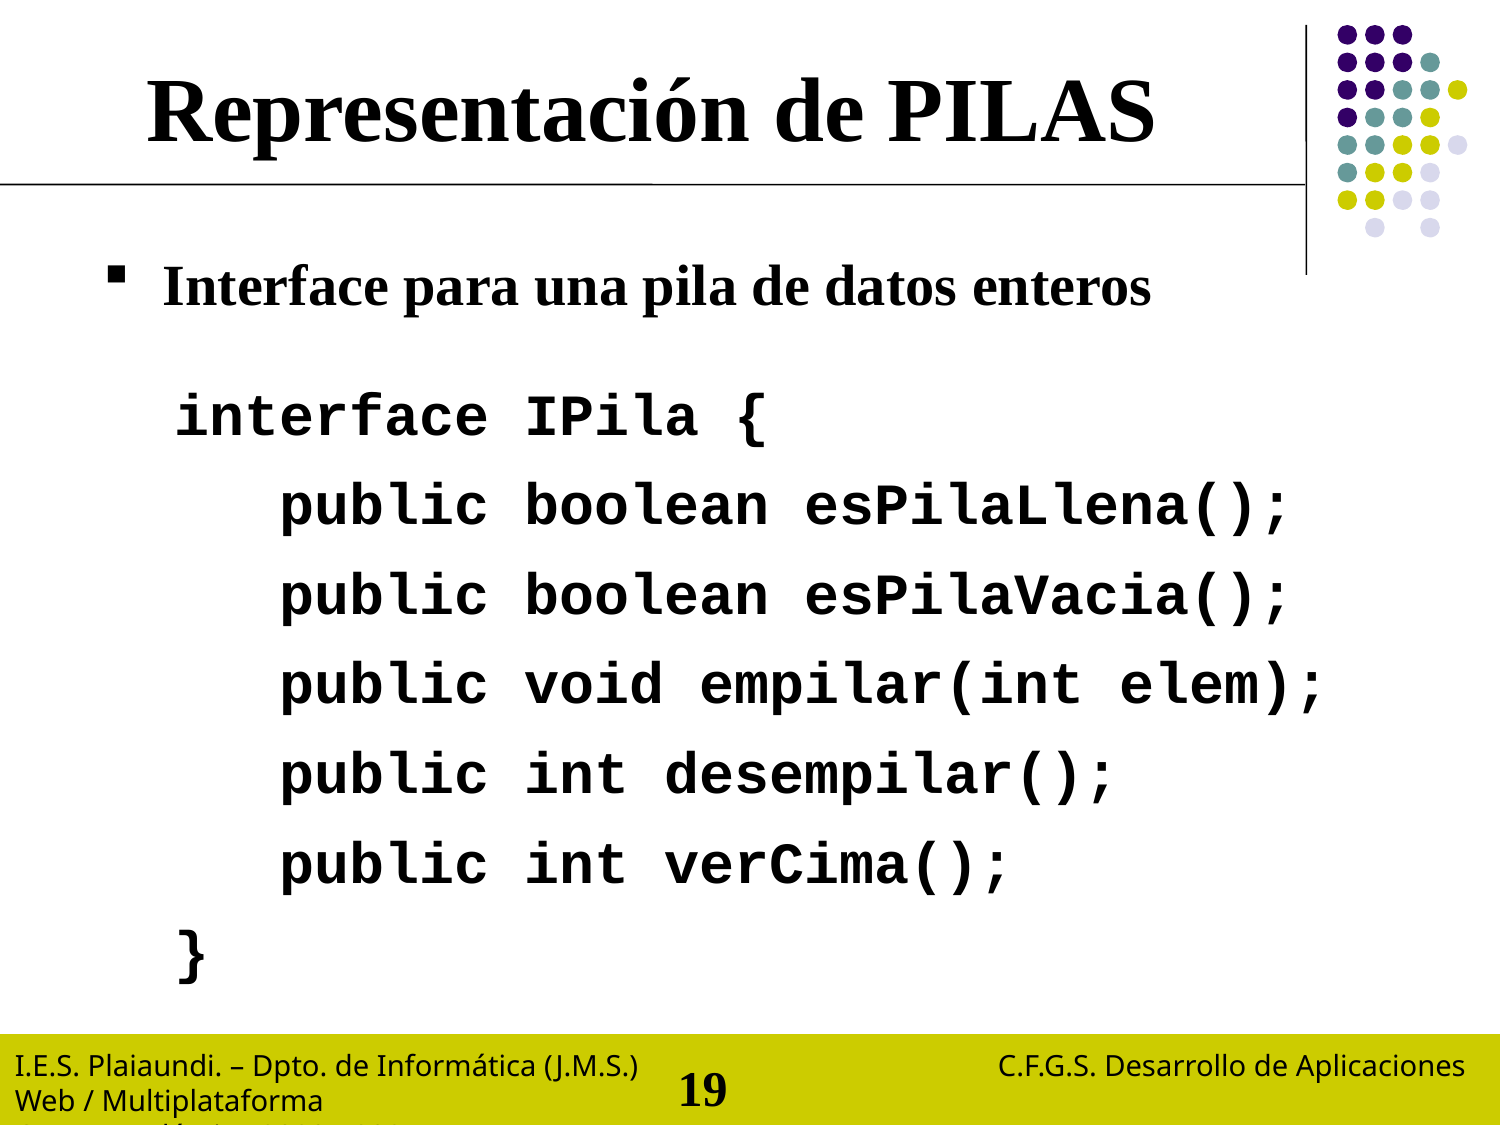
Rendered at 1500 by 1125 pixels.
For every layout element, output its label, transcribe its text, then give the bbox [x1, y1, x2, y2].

text_box Representación de PILAS [0, 42, 1306, 168]
text_box 19 [643, 1049, 762, 1124]
text_box interface IPila { public boolean esPilaLlena(); public boolean esPilaVacia(); public void empilar(int elem); public int desempilar(); public int verCima(); } [159, 349, 1400, 992]
text_box [0, 1034, 1500, 1040]
text_box Interface para una pila de datos enteros [88, 219, 1400, 325]
text_box I.E.S. Plaiaundi. – Dpto. de Informática (J.M.S.) C.F.G.S. Desarrollo de Aplicaciones Web / Multiplataforma Curso Académico 2020 / 2021 Modulo: Programación [0, 1040, 1500, 1125]
